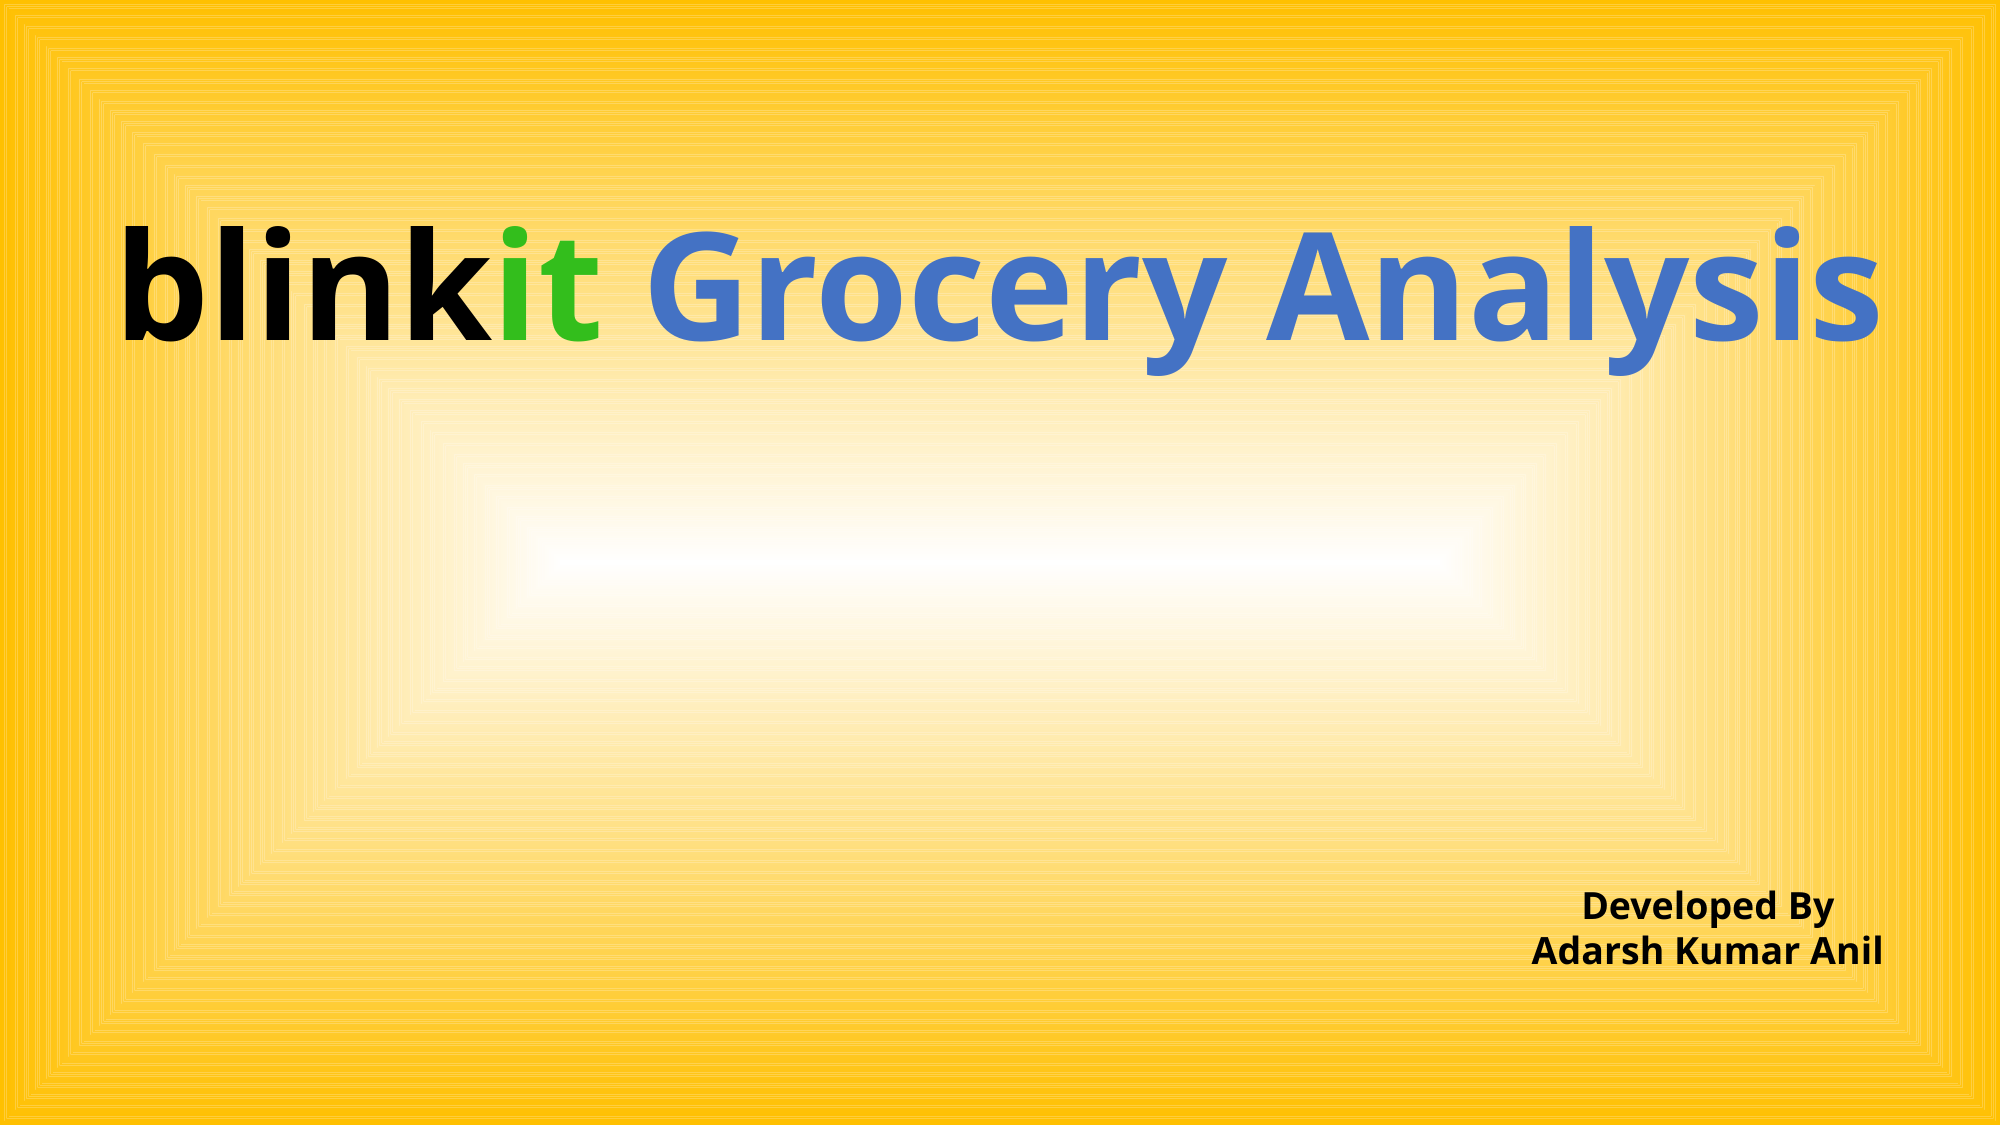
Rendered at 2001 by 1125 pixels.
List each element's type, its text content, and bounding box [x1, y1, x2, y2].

text_box Developed By Adarsh Kumar Anil [1470, 874, 1946, 980]
title blinkit Grocery Analysis [90, 174, 1910, 381]
